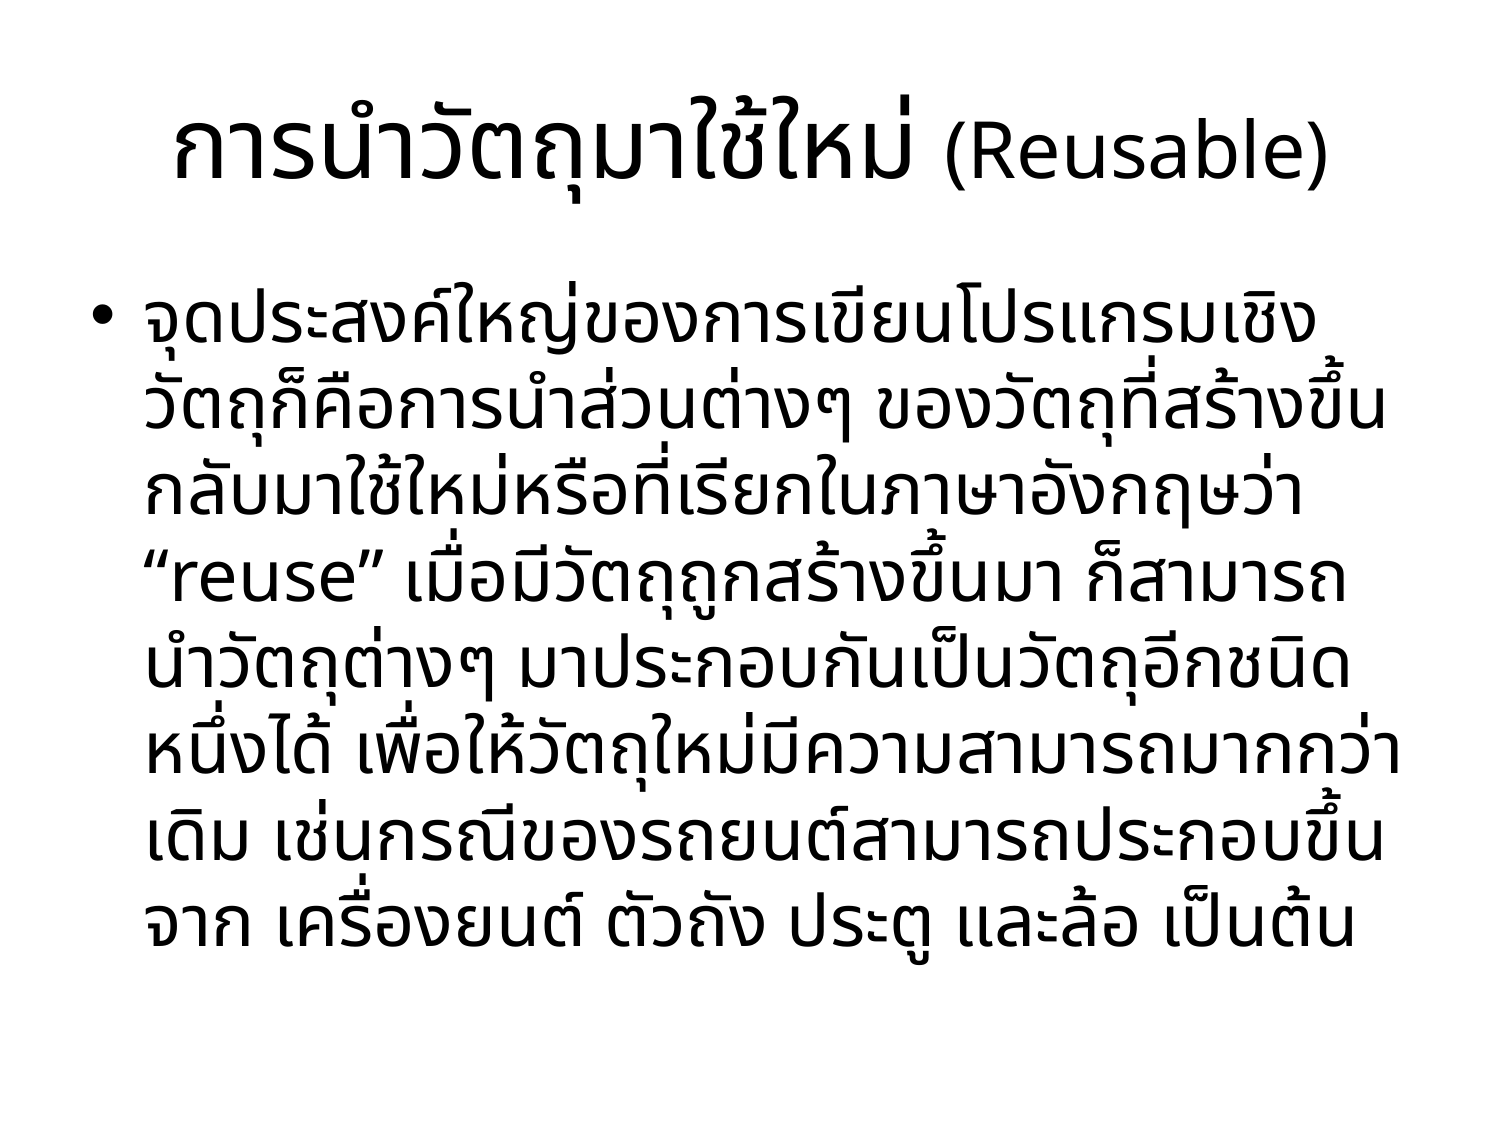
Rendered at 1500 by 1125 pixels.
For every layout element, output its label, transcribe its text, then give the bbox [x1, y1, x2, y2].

list จุดประสงค์ใหญ่ของการเขียนโปรแกรมเชิงวัตถุก็คือการนำส่วนต่างๆ ของวัตถุที่สร้างขึ้นกลับมาใช้ใหม่หรือที่เรียกในภาษาอังกฤษว่า “reuse” เมื่อมีวัตถุถูกสร้างขึ้นมา ก็สามารถนำวัตถุต่างๆ มาประกอบกันเป็นวัตถุอีกชนิดหนึ่งได้ เพื่อให้วัตถุใหม่มีความสามารถมากกว่าเดิม เช่นกรณีของรถยนต์สามารถประกอบขึ้นจาก เครื่องยนต์ ตัวถัง ประตู และล้อ เป็นต้น [75, 262, 1425, 1005]
title การนำวัตถุมาใช้ใหม่ (Reusable) [75, 45, 1425, 233]
